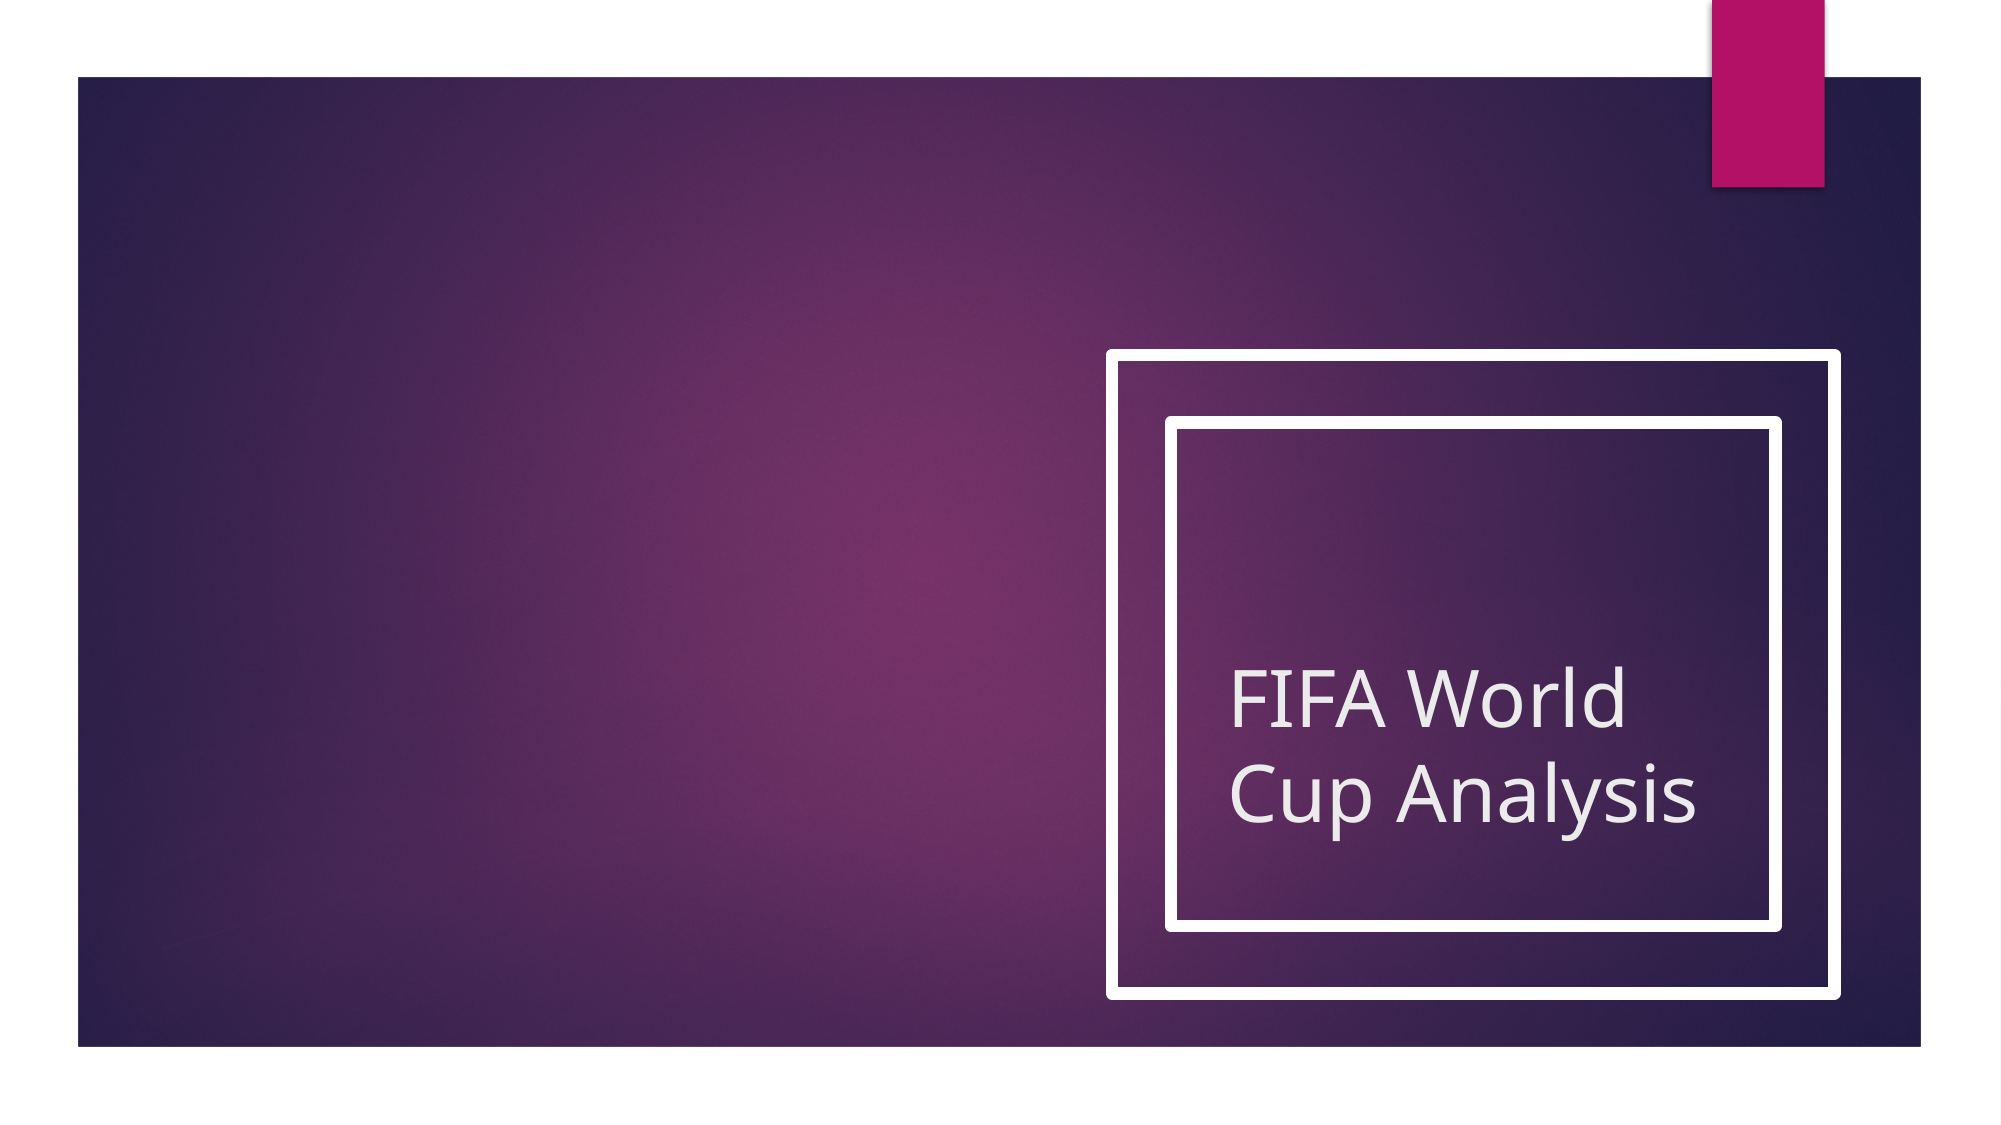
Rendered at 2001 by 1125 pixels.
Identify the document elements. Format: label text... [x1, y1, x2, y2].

text_box [1110, 353, 1836, 995]
title FIFA World Cup Analysis [1212, 274, 1784, 353]
